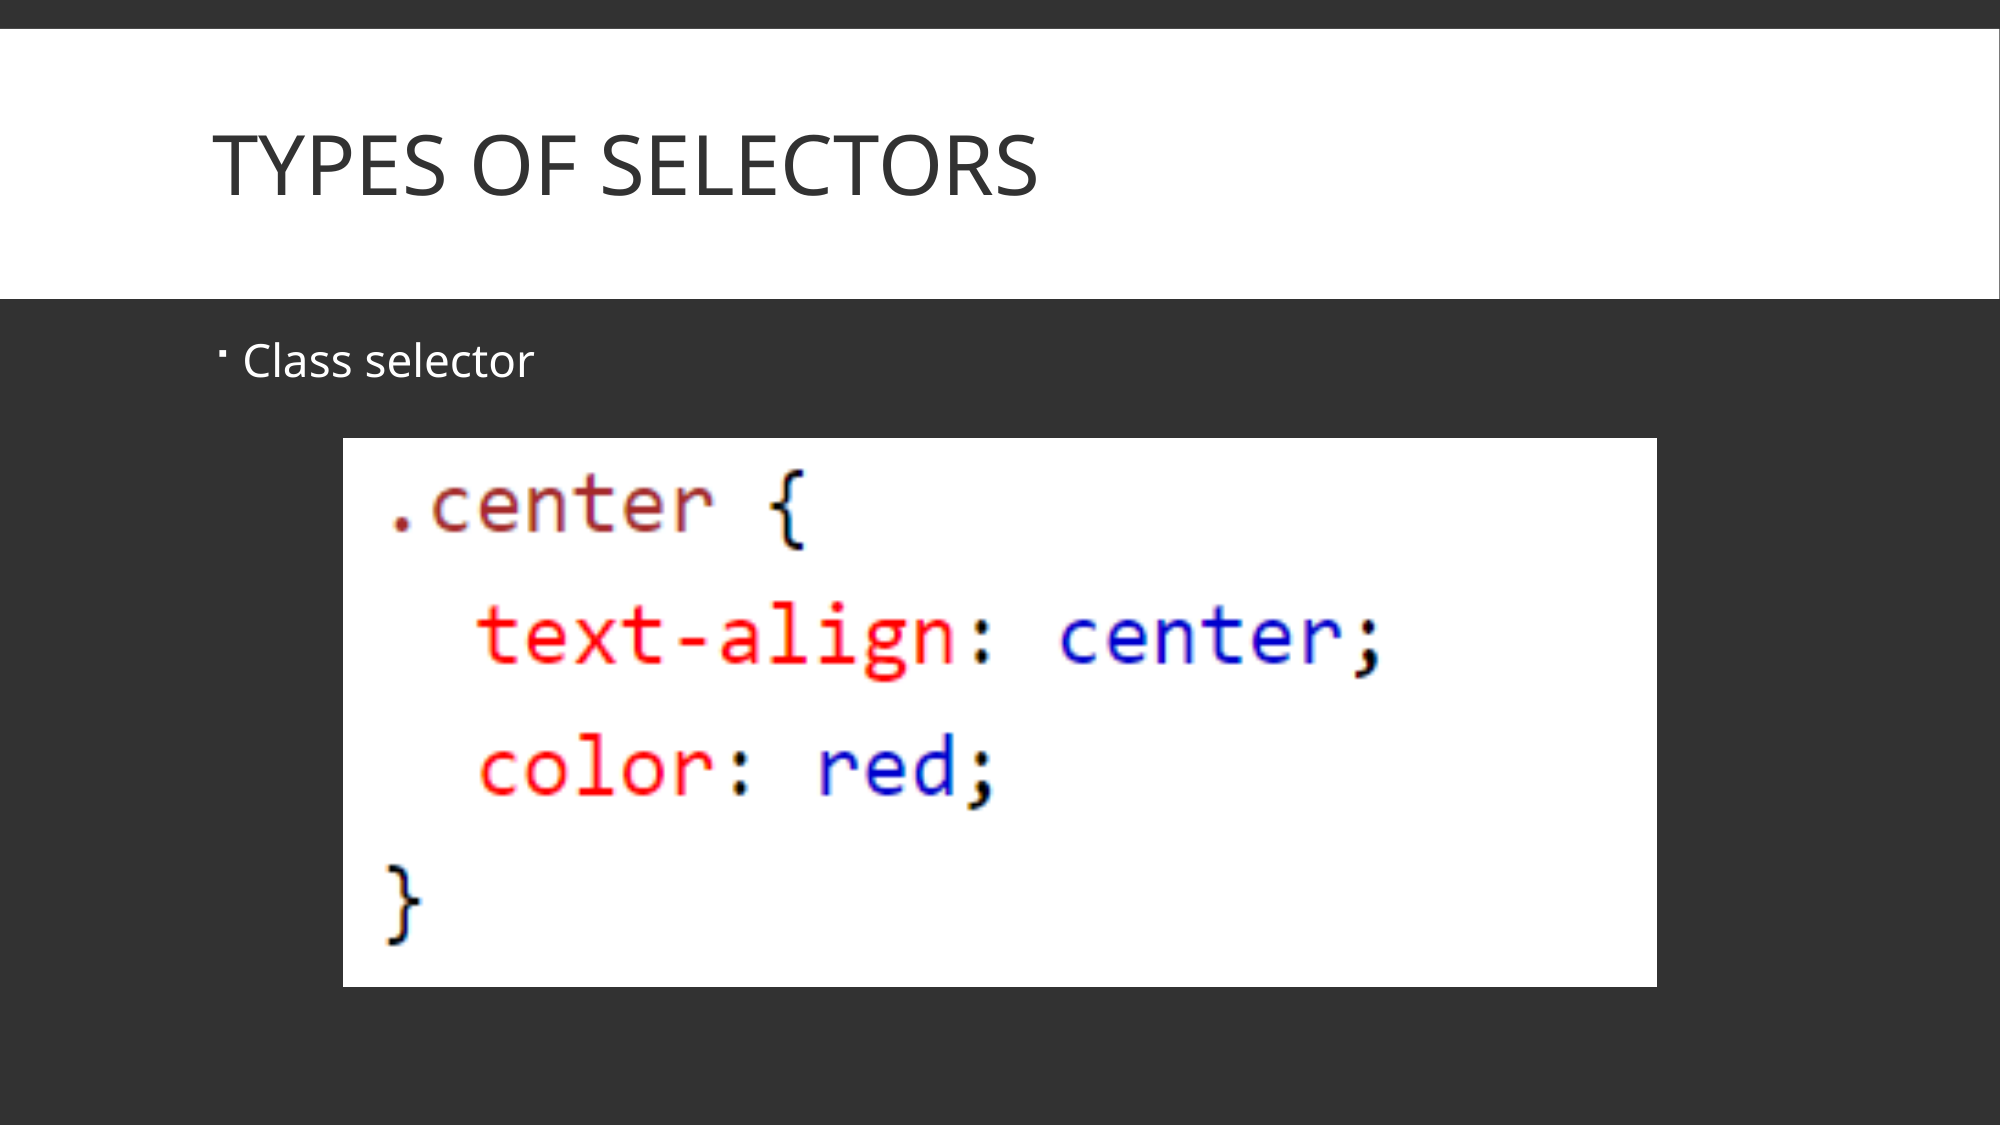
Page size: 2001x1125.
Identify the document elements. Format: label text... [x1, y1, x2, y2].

picture [343, 438, 1657, 987]
title TYPES OF SELECTORS [197, 46, 1803, 295]
list Class selector [197, 329, 1803, 1020]
